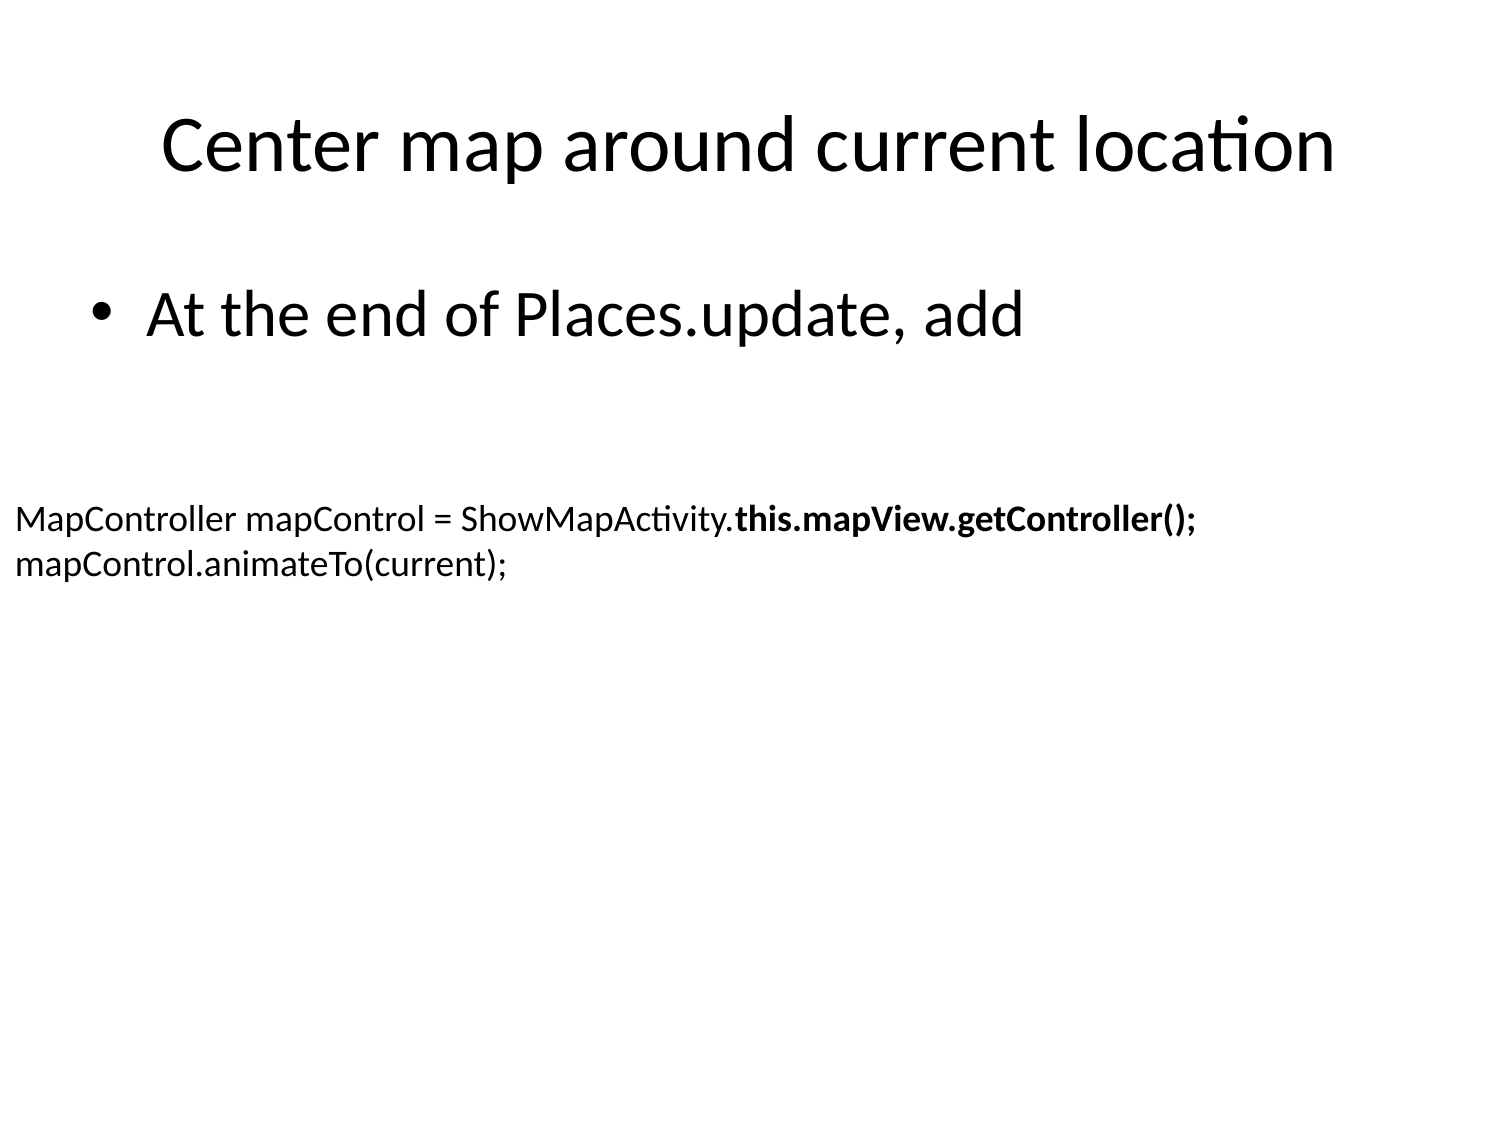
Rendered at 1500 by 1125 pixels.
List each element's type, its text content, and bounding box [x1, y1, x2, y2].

text_box MapController mapControl = ShowMapActivity.this.mapView.getController(); mapControl.animateTo(current); [0, 486, 1500, 592]
title Center map around current location [75, 45, 1425, 233]
list At the end of Places.update, add [75, 262, 1425, 413]
